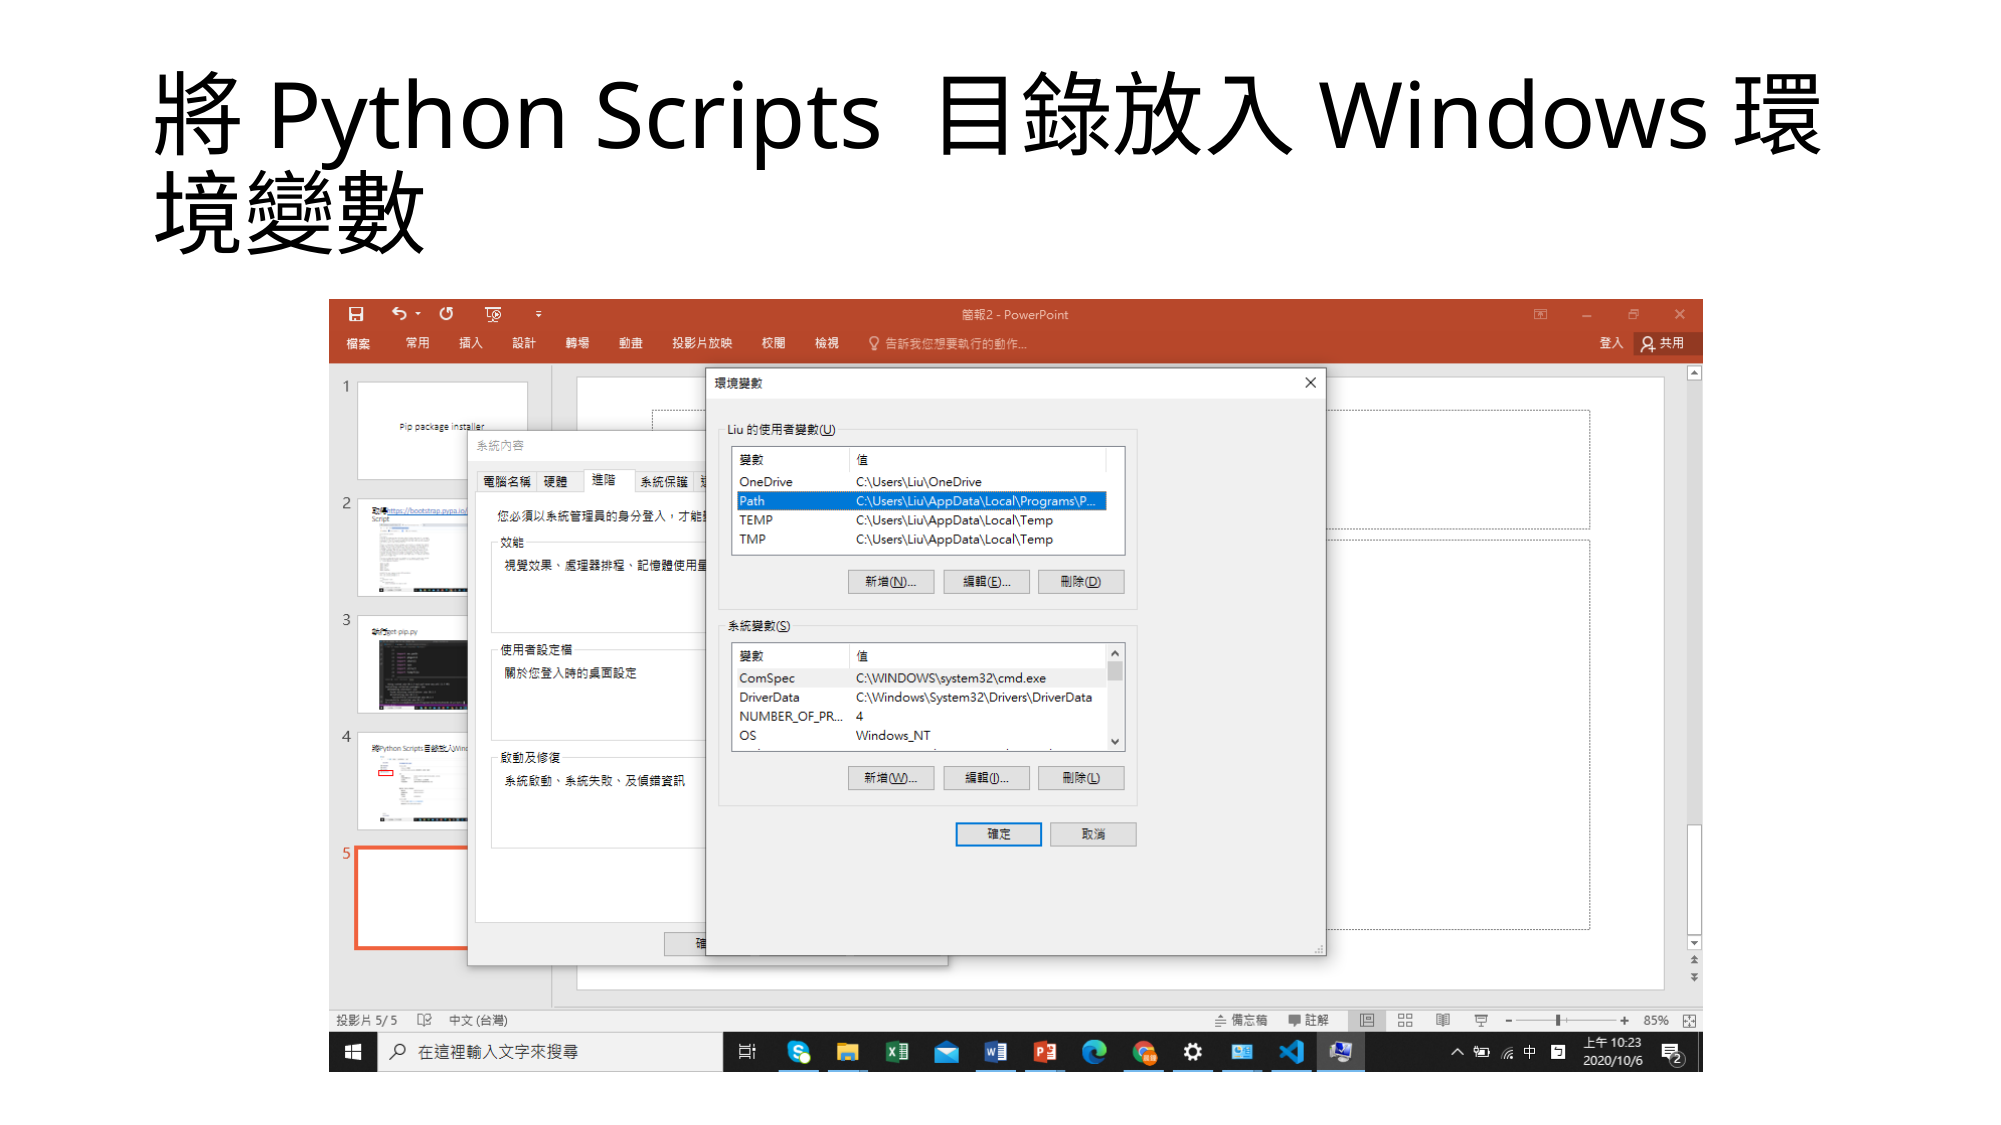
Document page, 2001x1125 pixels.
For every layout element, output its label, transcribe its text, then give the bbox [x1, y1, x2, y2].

picture [329, 299, 1703, 1072]
title 將Python Scripts 目錄放入Windows環境變數 [137, 59, 1863, 278]
